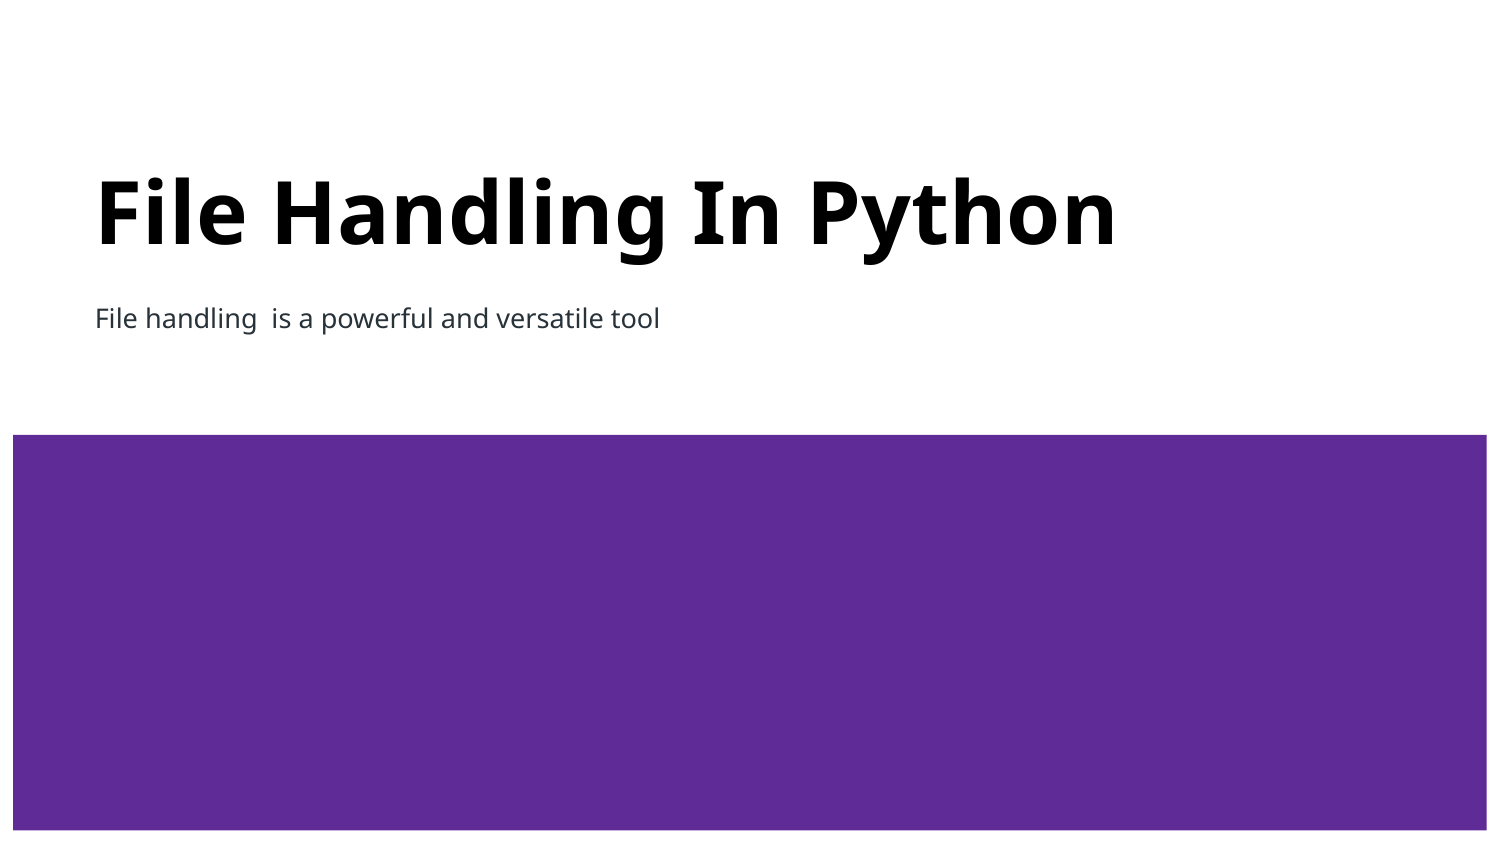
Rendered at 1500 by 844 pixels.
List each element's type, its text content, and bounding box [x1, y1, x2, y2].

subtitle File handling is a powerful and versatile tool [79, 285, 1423, 427]
title File Handling In Python [79, 43, 1423, 285]
